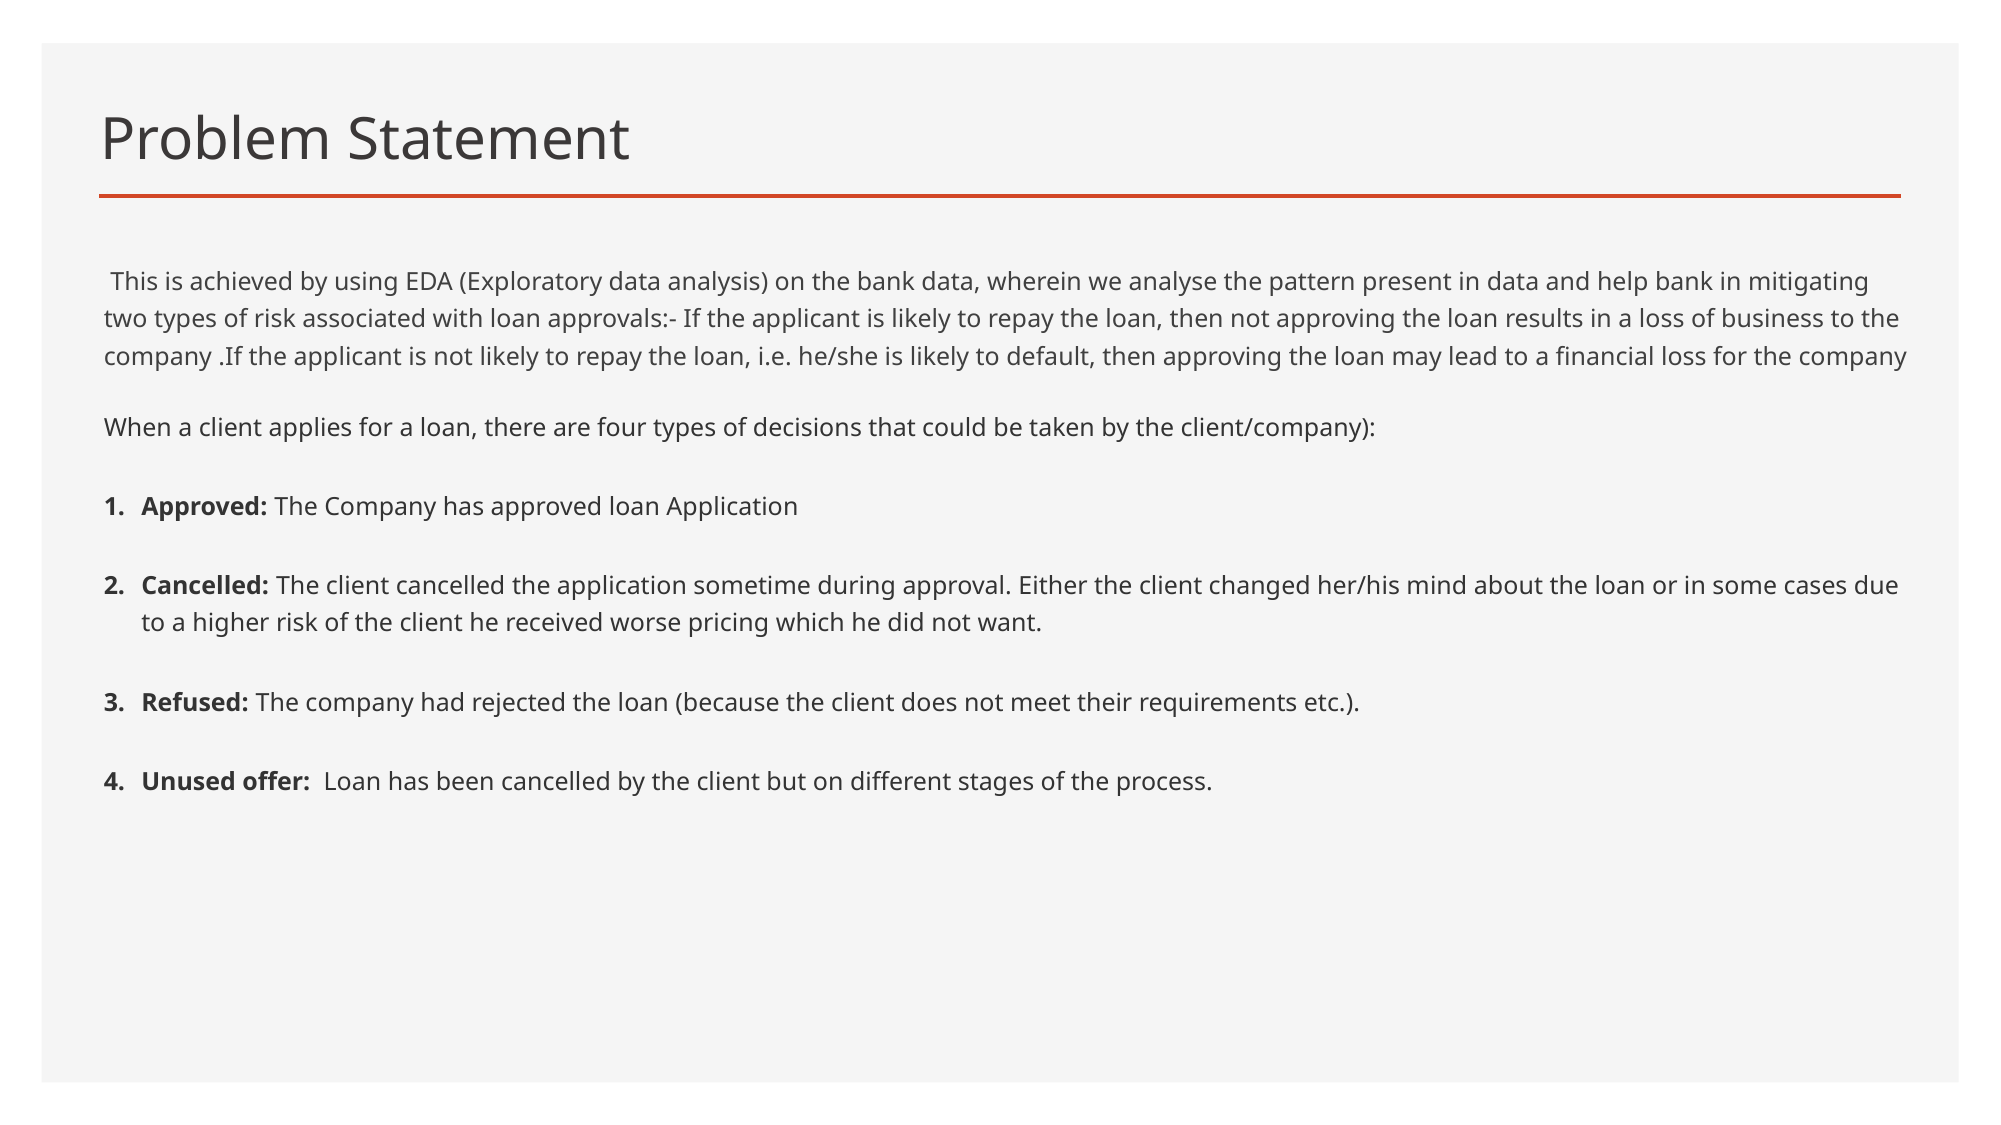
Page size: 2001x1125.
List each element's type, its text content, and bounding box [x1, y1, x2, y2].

title Problem Statement [85, 73, 1214, 179]
text_box This is achieved by using EDA (Exploratory data analysis) on the bank data, wherein we analyse the pattern present in data and help bank in mitigating two types of risk associated with loan approvals:- If the applicant is likely to repay the loan, then not approving the loan results in a loss of business to the company .If the applicant is not likely to repay the loan, i.e. he/she is likely to default, then approving the loan may lead to a financial loss for the company When a client applies for a loan, there are four types of decisions that could be taken by the client/company): Approved: The Company has approved loan Application Cancelled: The client cancelled the application sometime during approval. Either the client changed her/his mind about the loan or in some cases due to a higher risk of the client he received worse pricing which he did not want. Refused: The company had rejected the loan (because the client does not meet their requirements etc.). Unused offer: Loan has been cancelled by the client but on different stages of the process. [88, 250, 1929, 1078]
